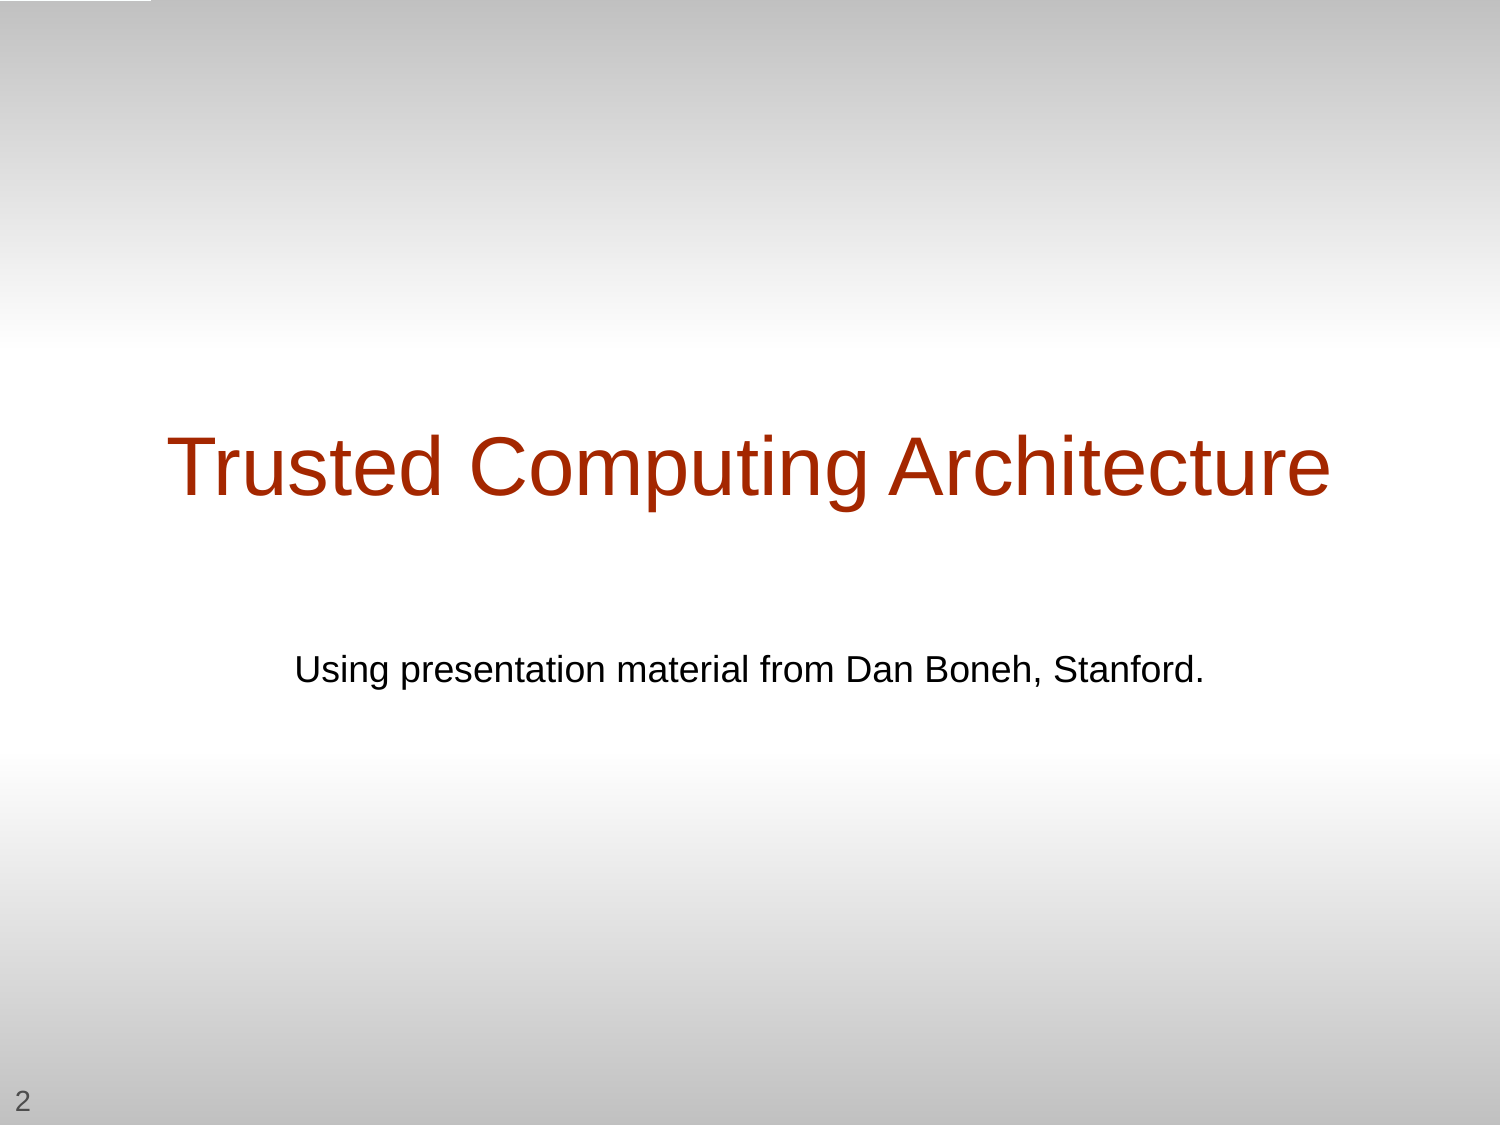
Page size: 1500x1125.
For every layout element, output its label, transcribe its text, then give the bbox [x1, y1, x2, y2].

title Trusted Computing Architecture [112, 349, 1388, 591]
subtitle Using presentation material from Dan Boneh, Stanford. [225, 637, 1275, 925]
